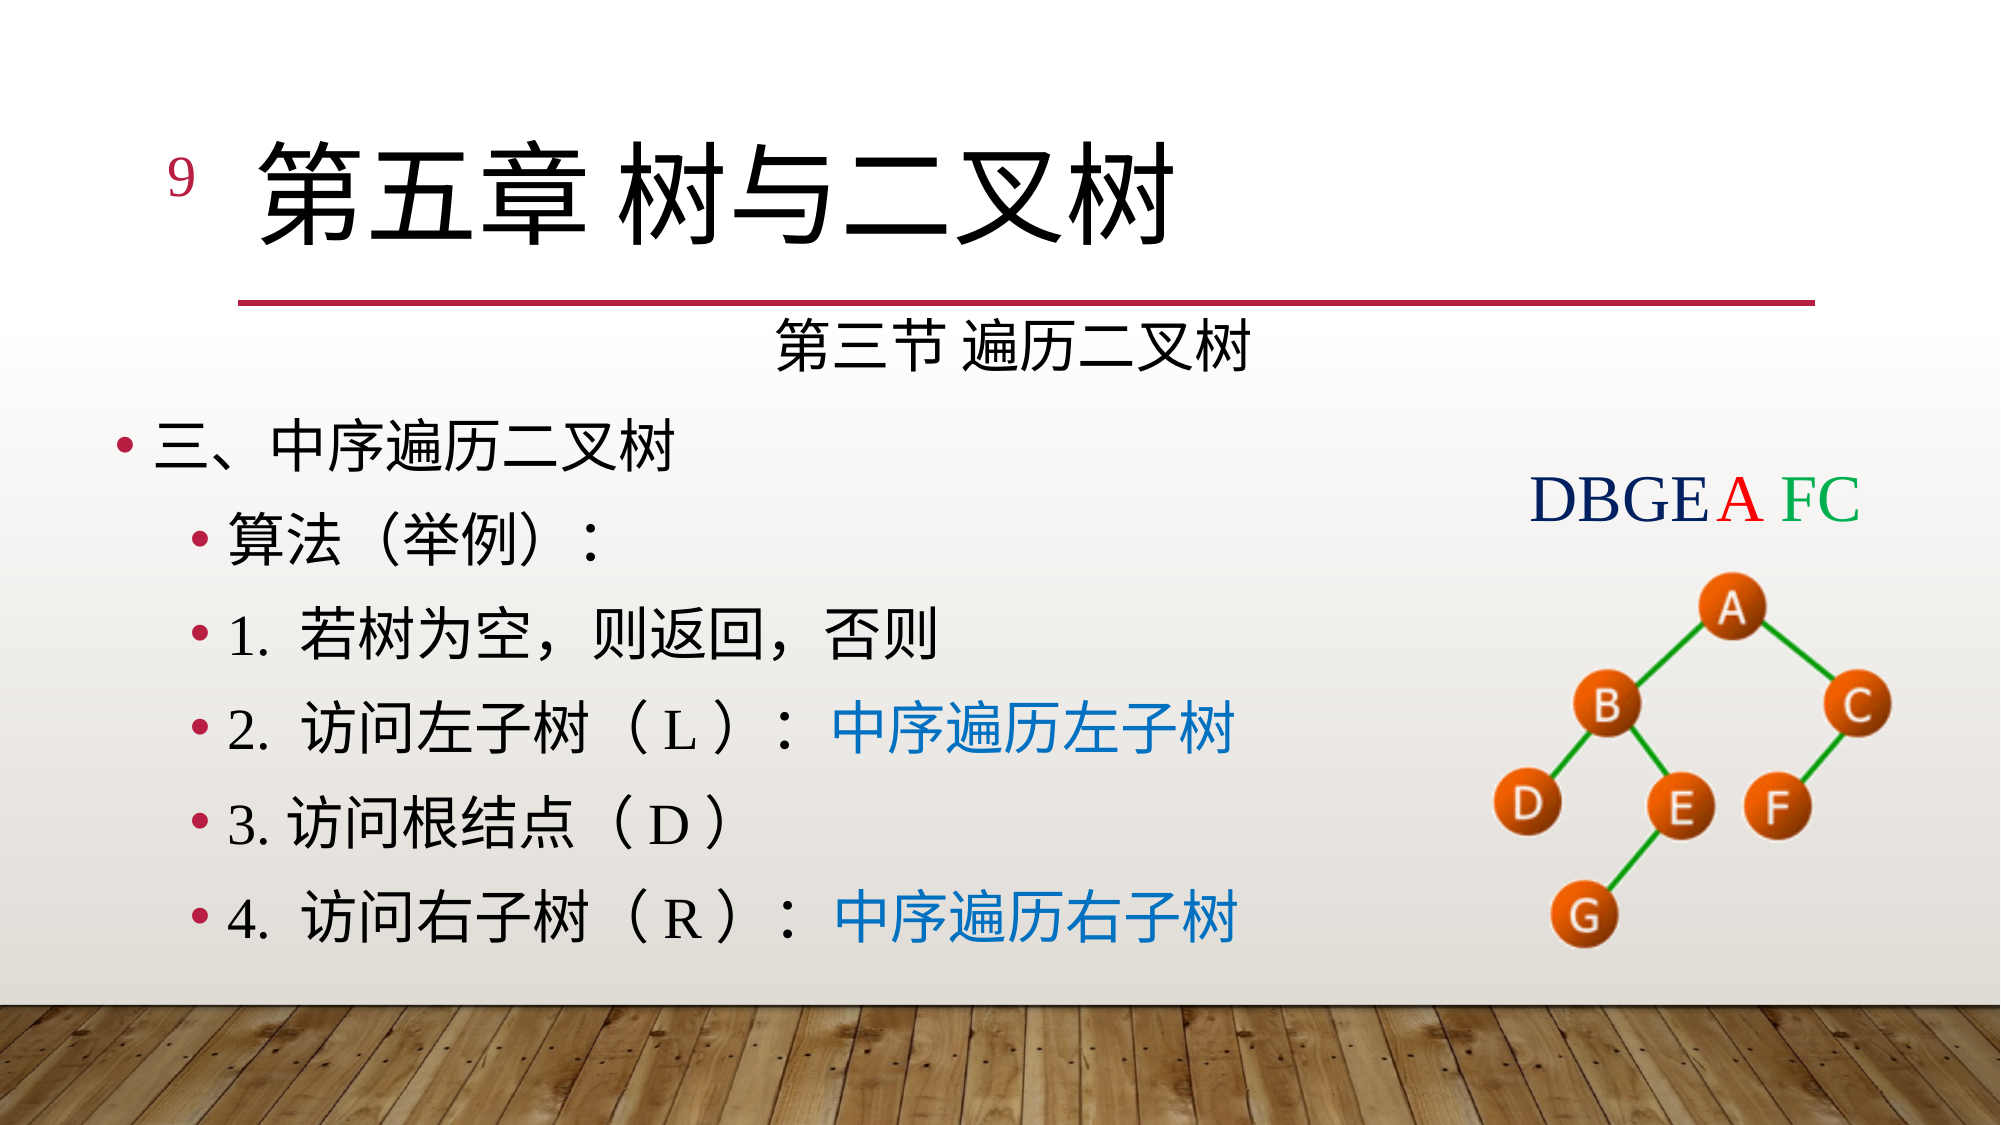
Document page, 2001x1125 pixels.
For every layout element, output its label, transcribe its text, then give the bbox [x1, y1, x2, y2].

picture [1479, 565, 1901, 968]
slide_number 9 [78, 131, 212, 214]
list 三、中序遍历二叉树 算法（举例）： 1. 若树为空，则返回，否则 2. 访问左子树（L）：中序遍历左子树 3.访问根结点（D） 4. 访问右子树（R）：中序遍历右子树 [100, 387, 1900, 1088]
text_box A [1727, 447, 1765, 543]
picture [0, 1005, 2000, 1125]
text_box FC [1765, 447, 1877, 543]
title 第五章 树与二叉树 [238, 131, 1814, 305]
text_box 第三节 遍历二叉树 [758, 301, 1666, 387]
text_box DBGE [1515, 447, 1727, 543]
